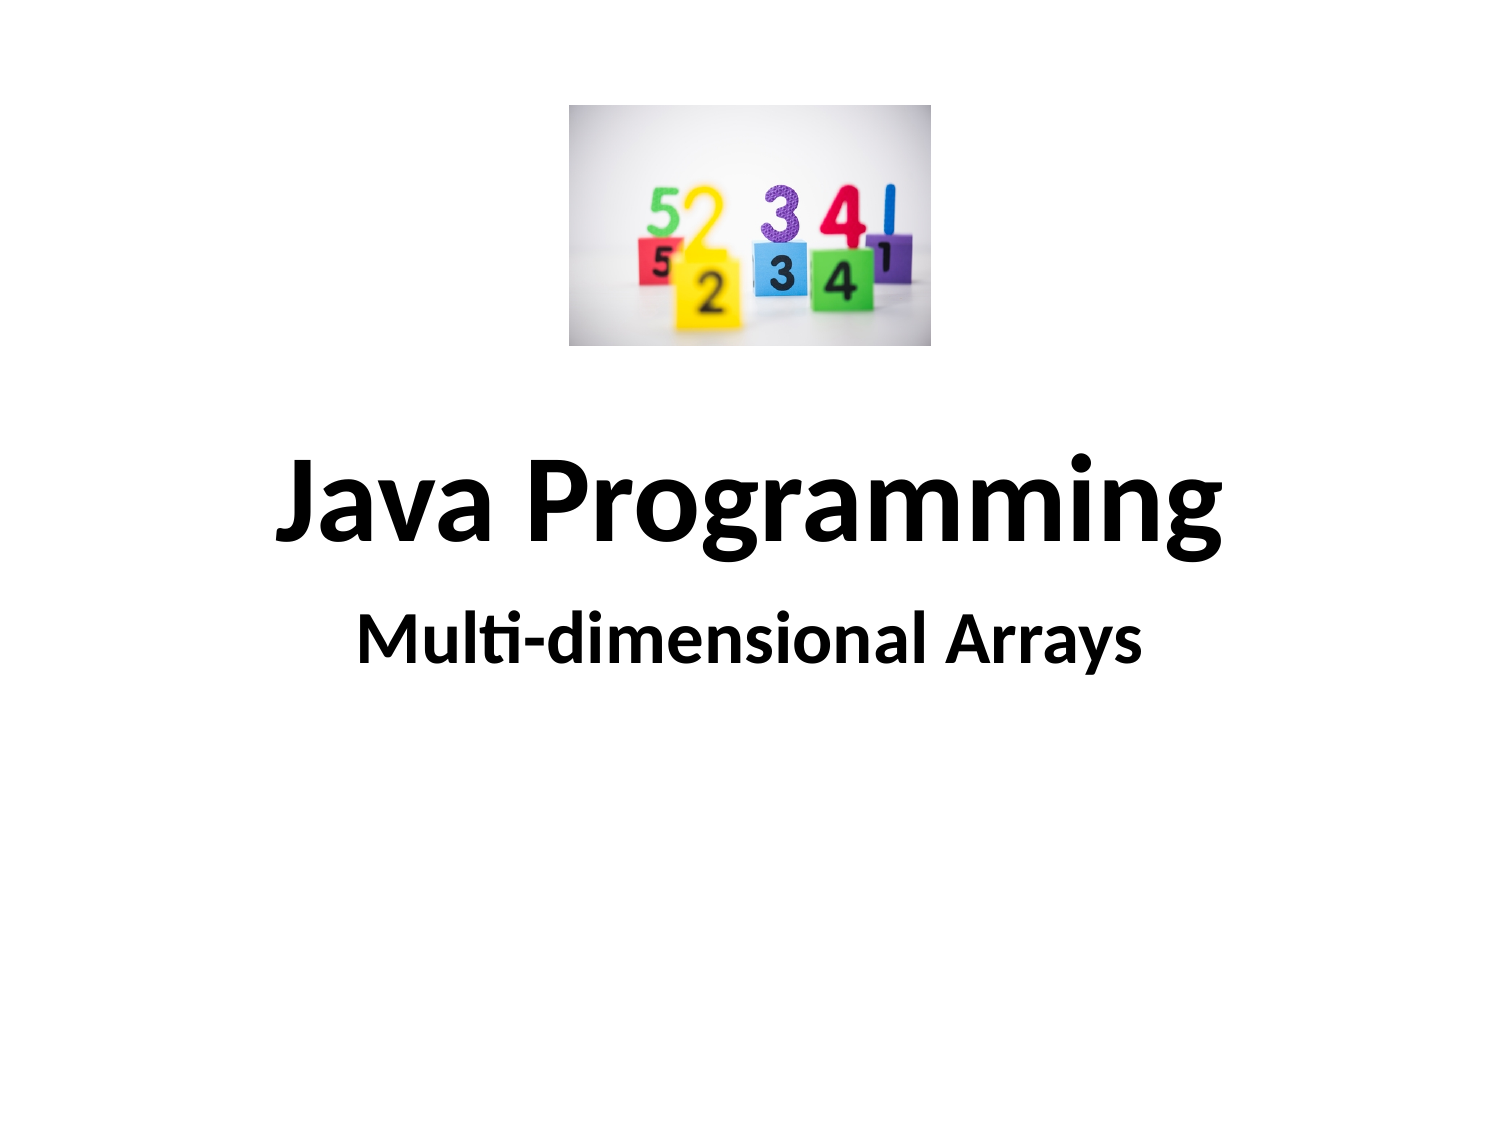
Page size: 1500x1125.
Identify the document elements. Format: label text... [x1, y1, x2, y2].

title Java Programming [187, 184, 1313, 576]
picture [569, 105, 931, 346]
subtitle Multi-dimensional Arrays [187, 590, 1313, 863]
